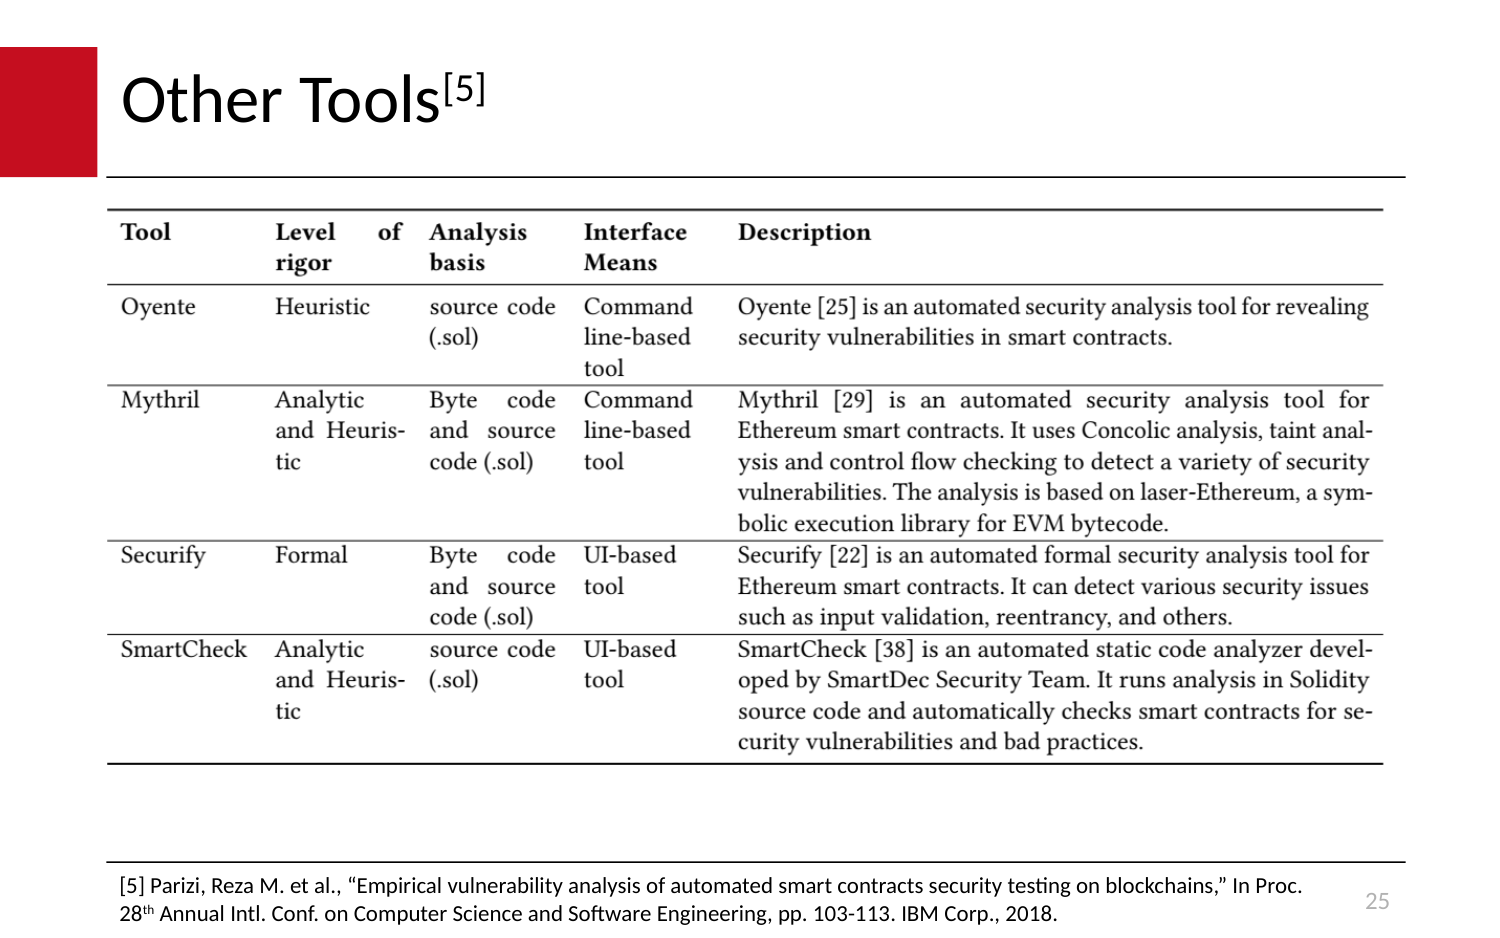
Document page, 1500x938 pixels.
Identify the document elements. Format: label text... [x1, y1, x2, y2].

picture [104, 200, 1396, 767]
title Other Tools[5] [106, 47, 1406, 154]
slide_number 25 [1101, 880, 1406, 918]
text_box [5] Parizi, Reza M. et al., “Empirical vulnerability analysis of automated smart contracts security testing on blockchains,” In Proc. 28th Annual Intl. Conf. on Computer Science and Software Engineering, pp. 103-113. IBM Corp., 2018. [104, 863, 1357, 934]
